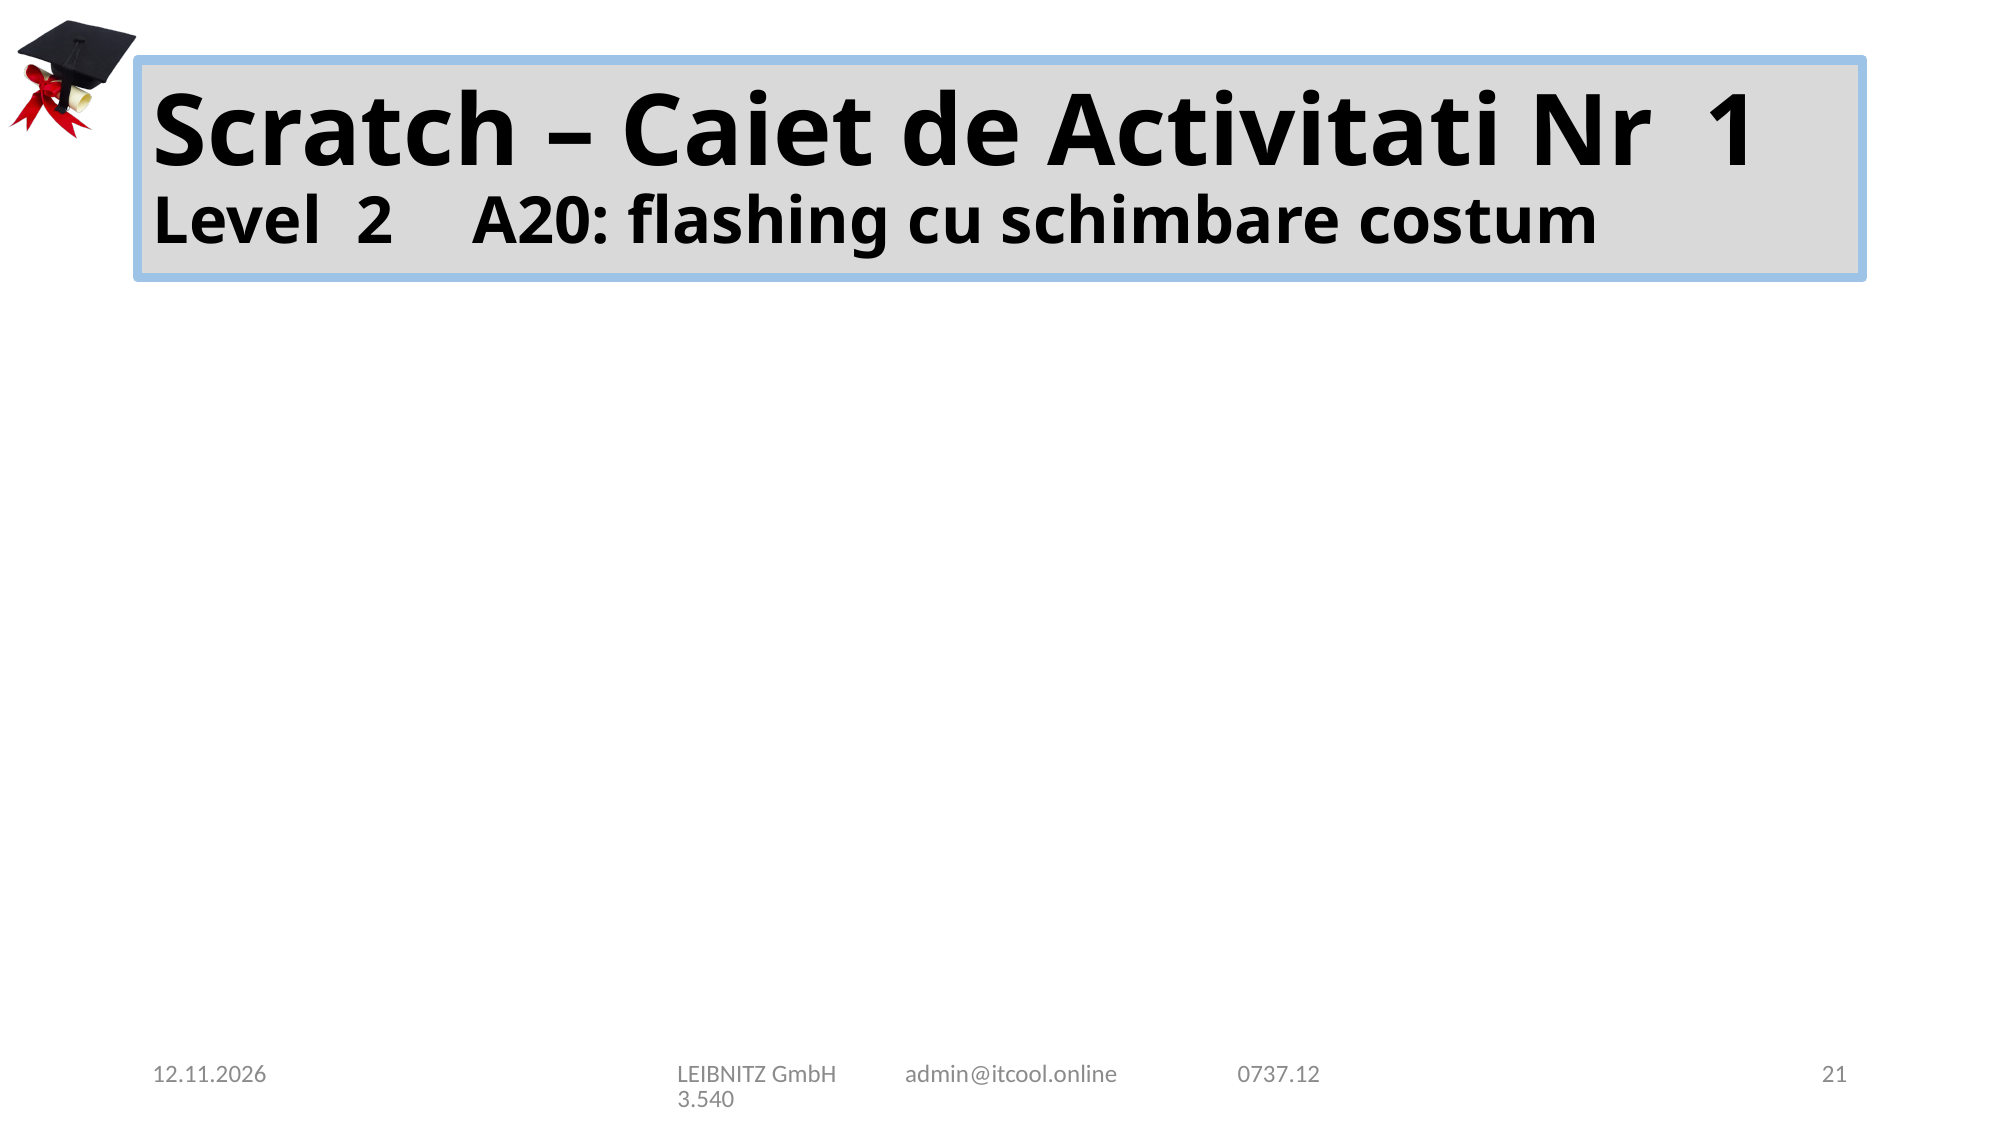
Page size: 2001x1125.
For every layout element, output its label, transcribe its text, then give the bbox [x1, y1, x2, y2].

slide_number 21 [1412, 1042, 1863, 1103]
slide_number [137, 1042, 588, 1103]
text_box Scratch – Caiet de Activitati Nr 1 Level 2 A20: flashing cu schimbare costum [137, 59, 1863, 278]
picture [7, 17, 138, 148]
footer LEIBNITZ GmbH admin@itcool.online 0737.123.540 [662, 1042, 1338, 1103]
